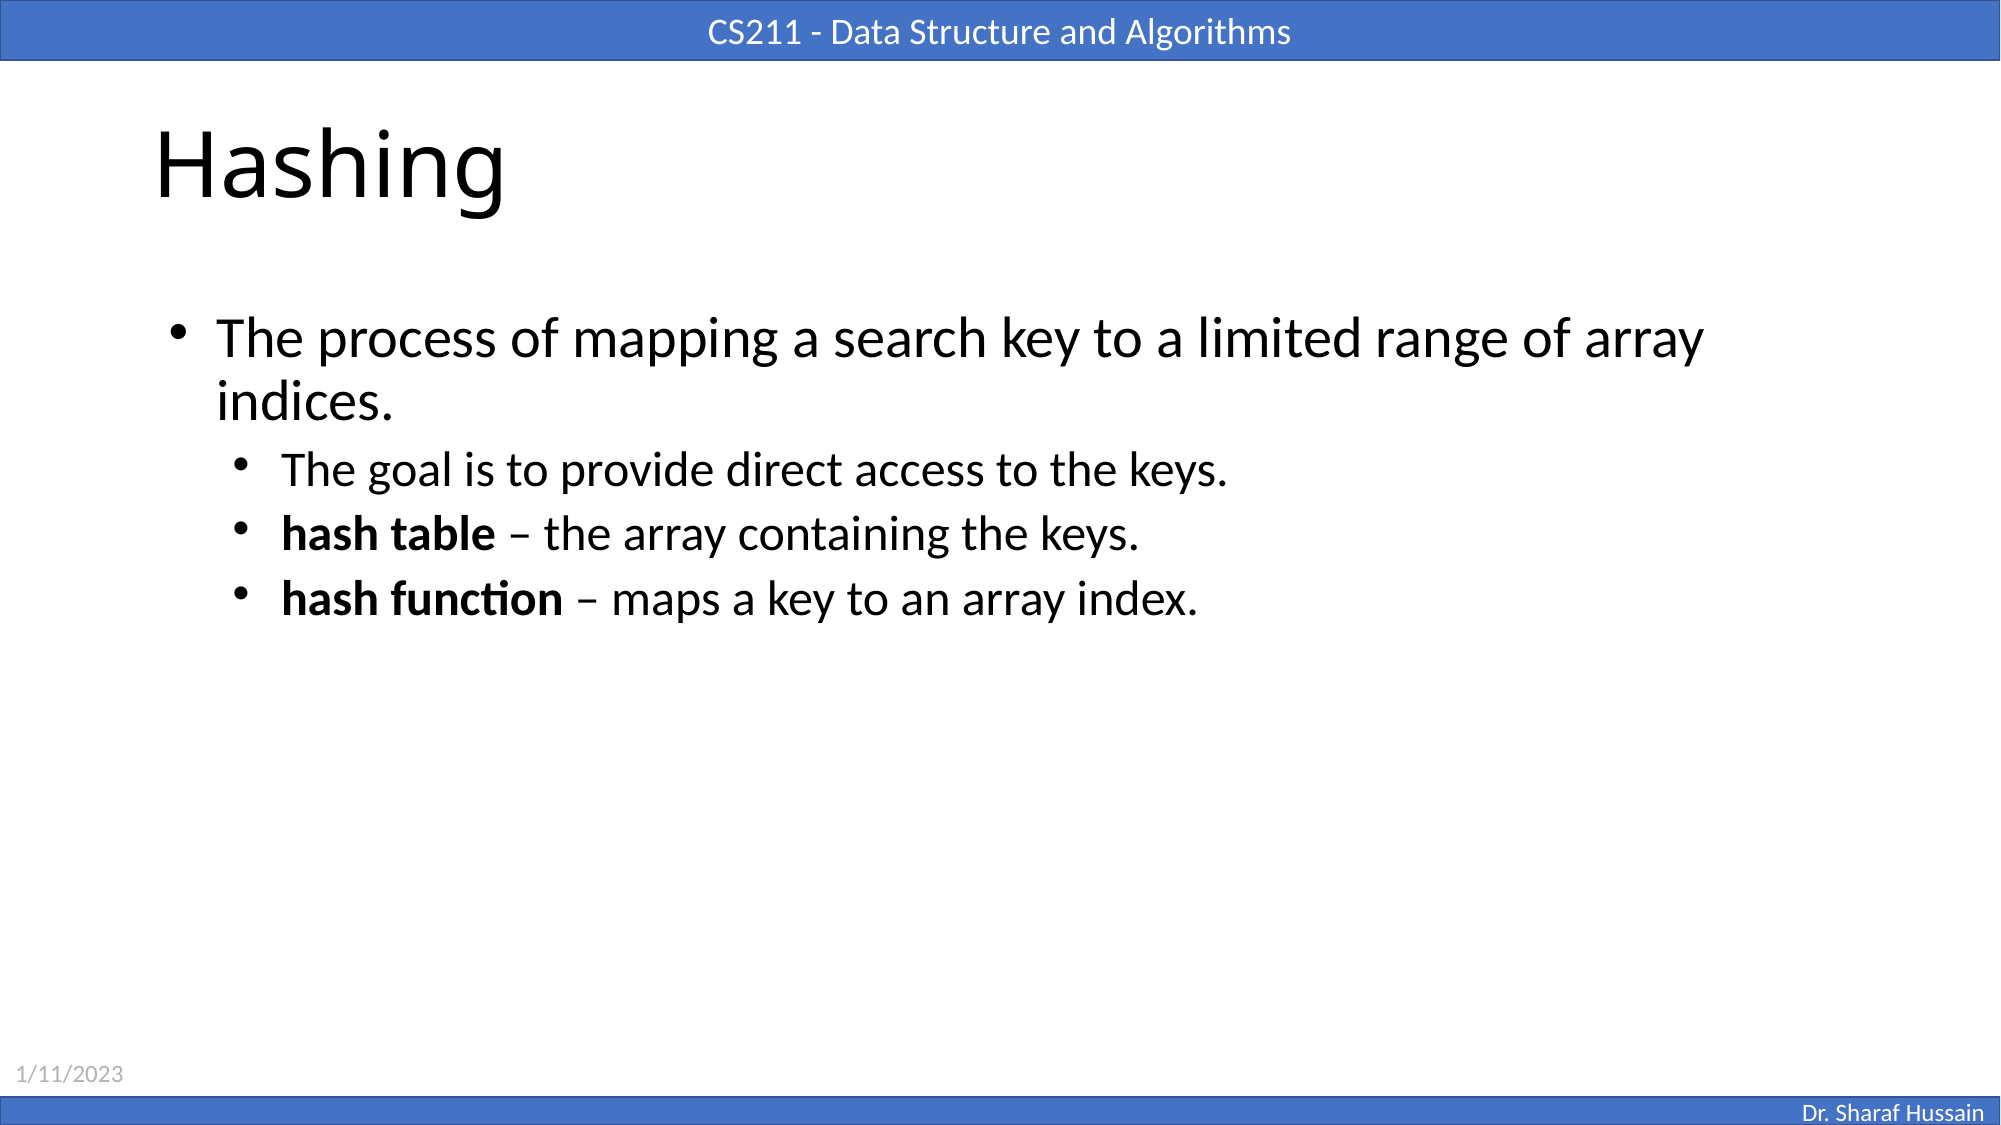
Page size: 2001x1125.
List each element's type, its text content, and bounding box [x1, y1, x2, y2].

list The process of mapping a search key to a limited range of array indices. The goal is to provide direct access to the keys. hash table – the array containing the keys. hash function – maps a key to an array index. [137, 299, 1863, 1014]
title Hashing [137, 59, 1863, 278]
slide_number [0, 1042, 350, 1103]
